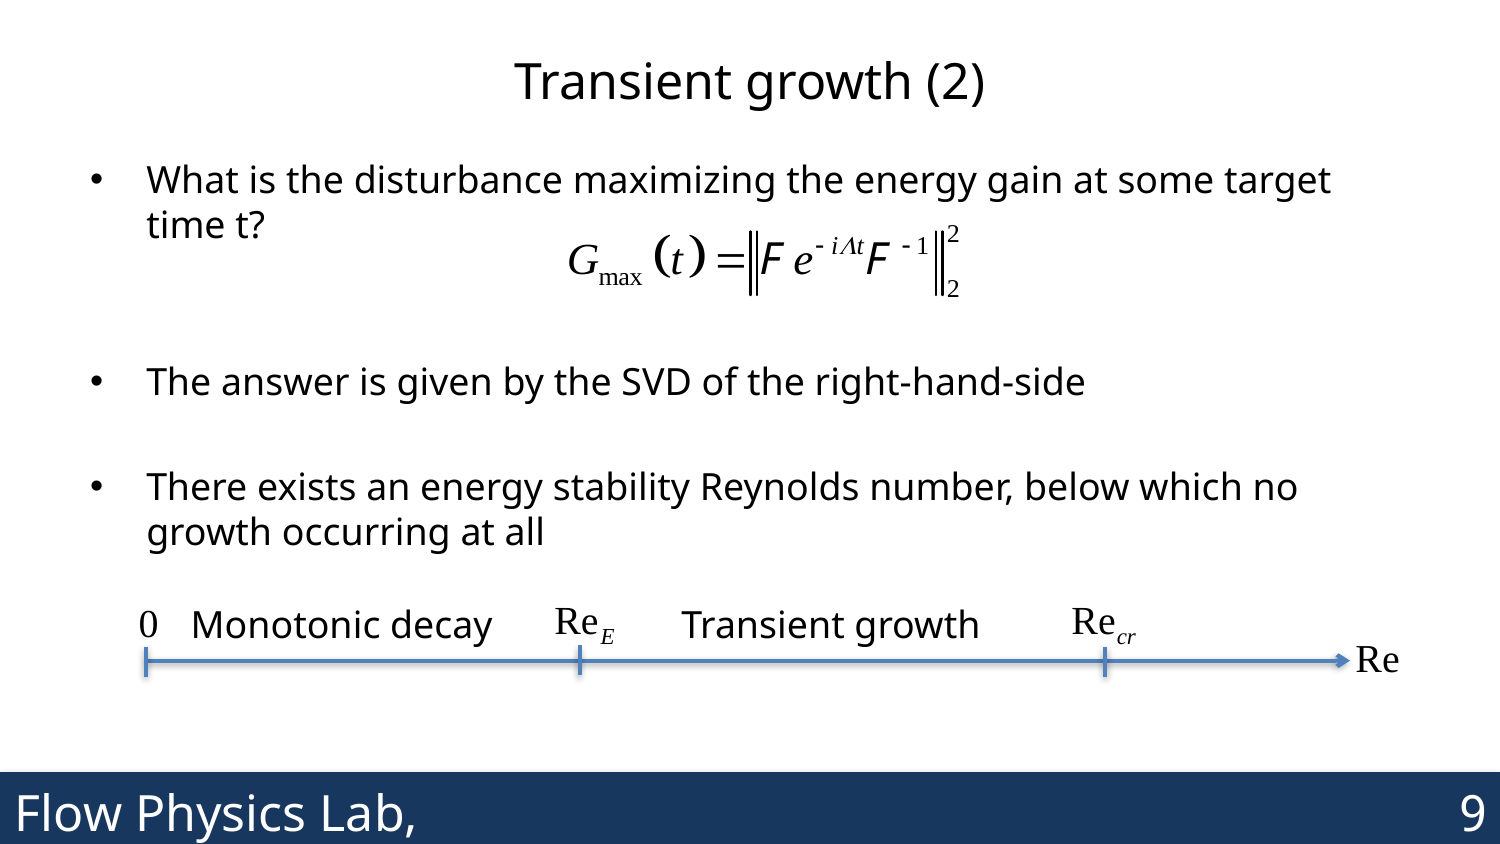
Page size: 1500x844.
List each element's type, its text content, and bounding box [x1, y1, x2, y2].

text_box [132, 600, 167, 648]
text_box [548, 594, 625, 655]
text_box Transient growth [666, 593, 996, 654]
list What is the disturbance maximizing the energy gain at some target time t? The answer is given by the SVD of the right-hand-side There exists an energy stability Reynolds number, below which no growth occurring at all [75, 148, 1425, 754]
title Transient growth (2) [75, 33, 1425, 125]
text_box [1065, 594, 1146, 655]
text_box Monotonic decay [175, 593, 508, 654]
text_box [561, 214, 968, 308]
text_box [1349, 636, 1407, 684]
